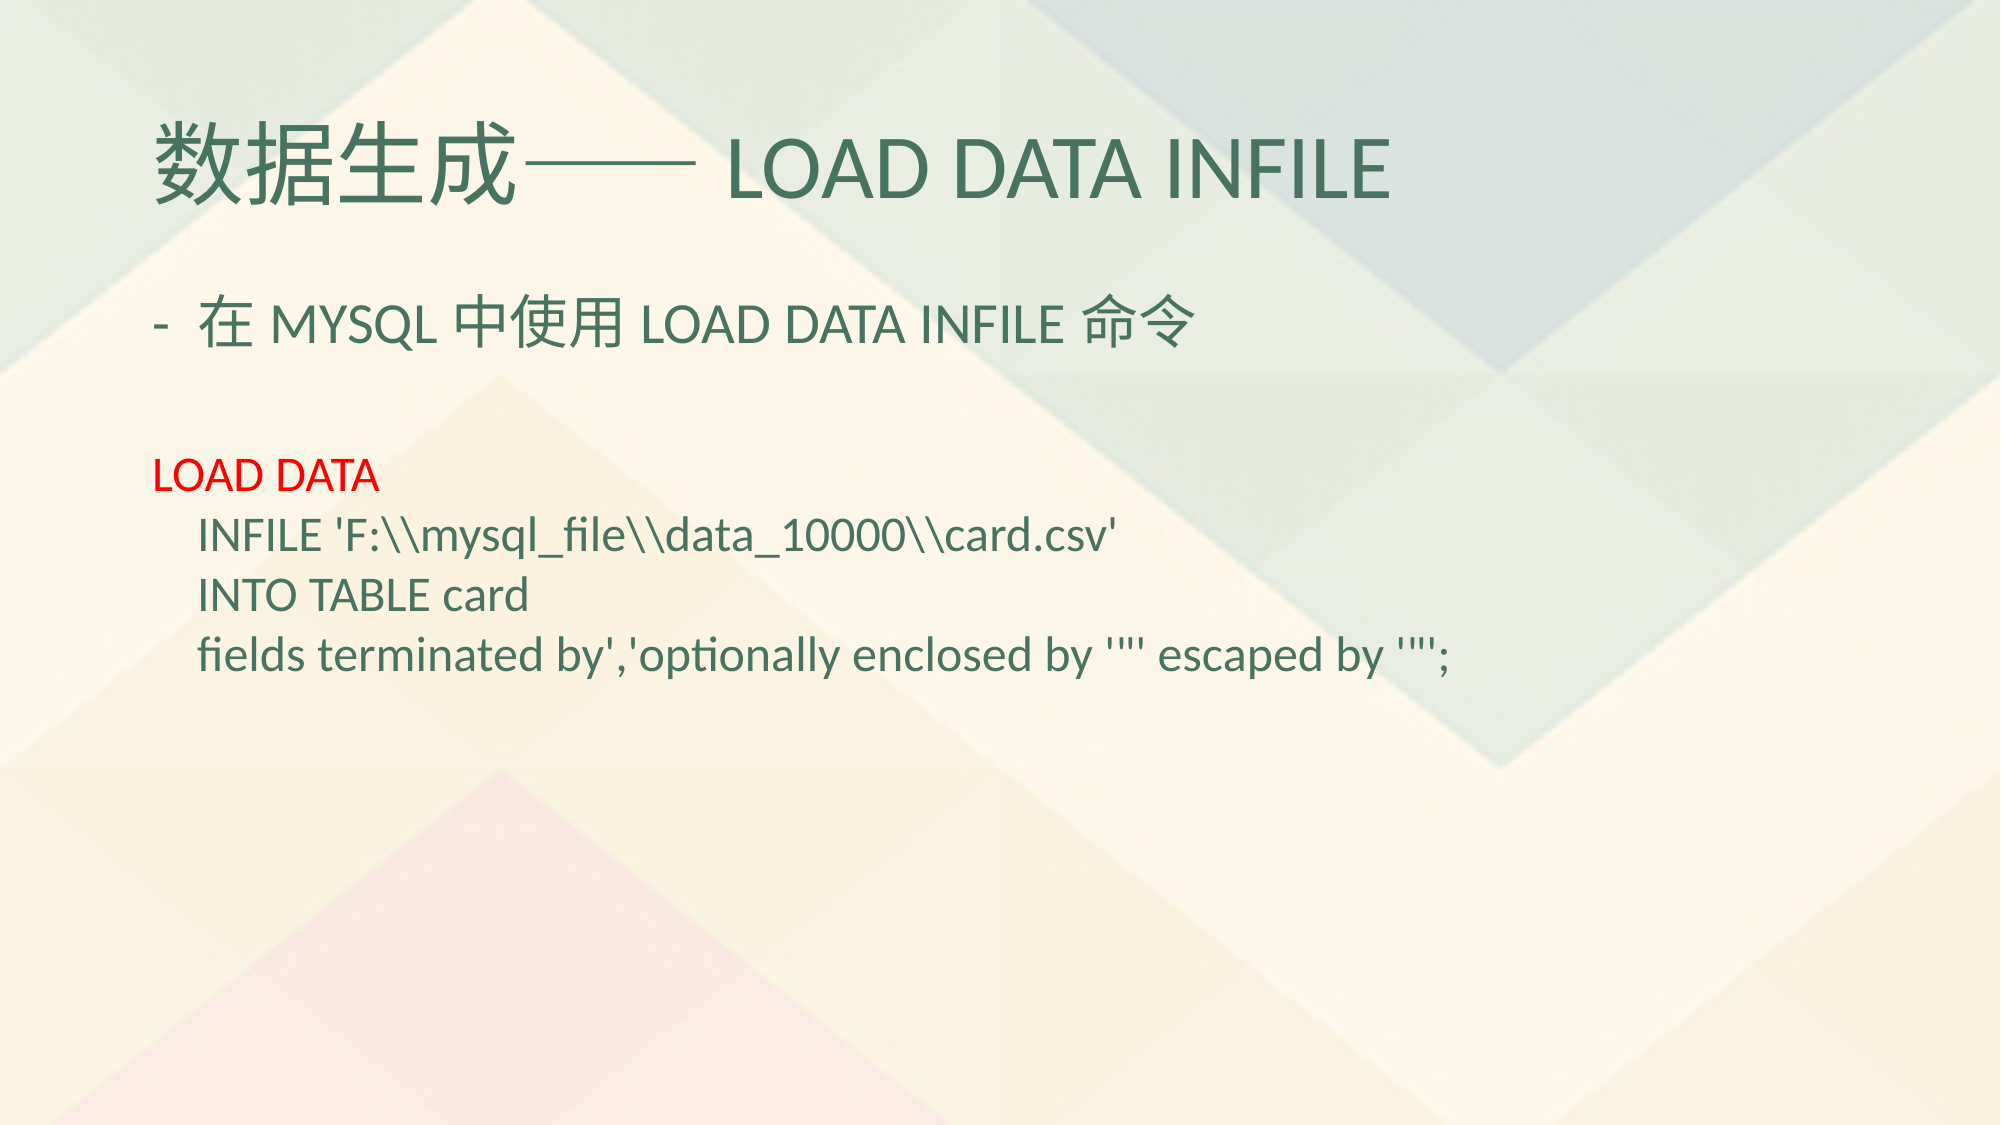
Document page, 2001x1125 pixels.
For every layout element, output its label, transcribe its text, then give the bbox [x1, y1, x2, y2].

text_box LOAD DATA INFILE 'F:\\mysql_file\\data_10000\\card.csv' INTO TABLE card fields terminated by','optionally enclosed by '"' escaped by '"'; [137, 433, 1644, 689]
picture [0, 0, 2001, 1125]
title 数据生成——Load data infile [137, 59, 1863, 278]
text_box - 在MYSQL中使用LOAD DATA INFILE命令 [137, 277, 1505, 363]
